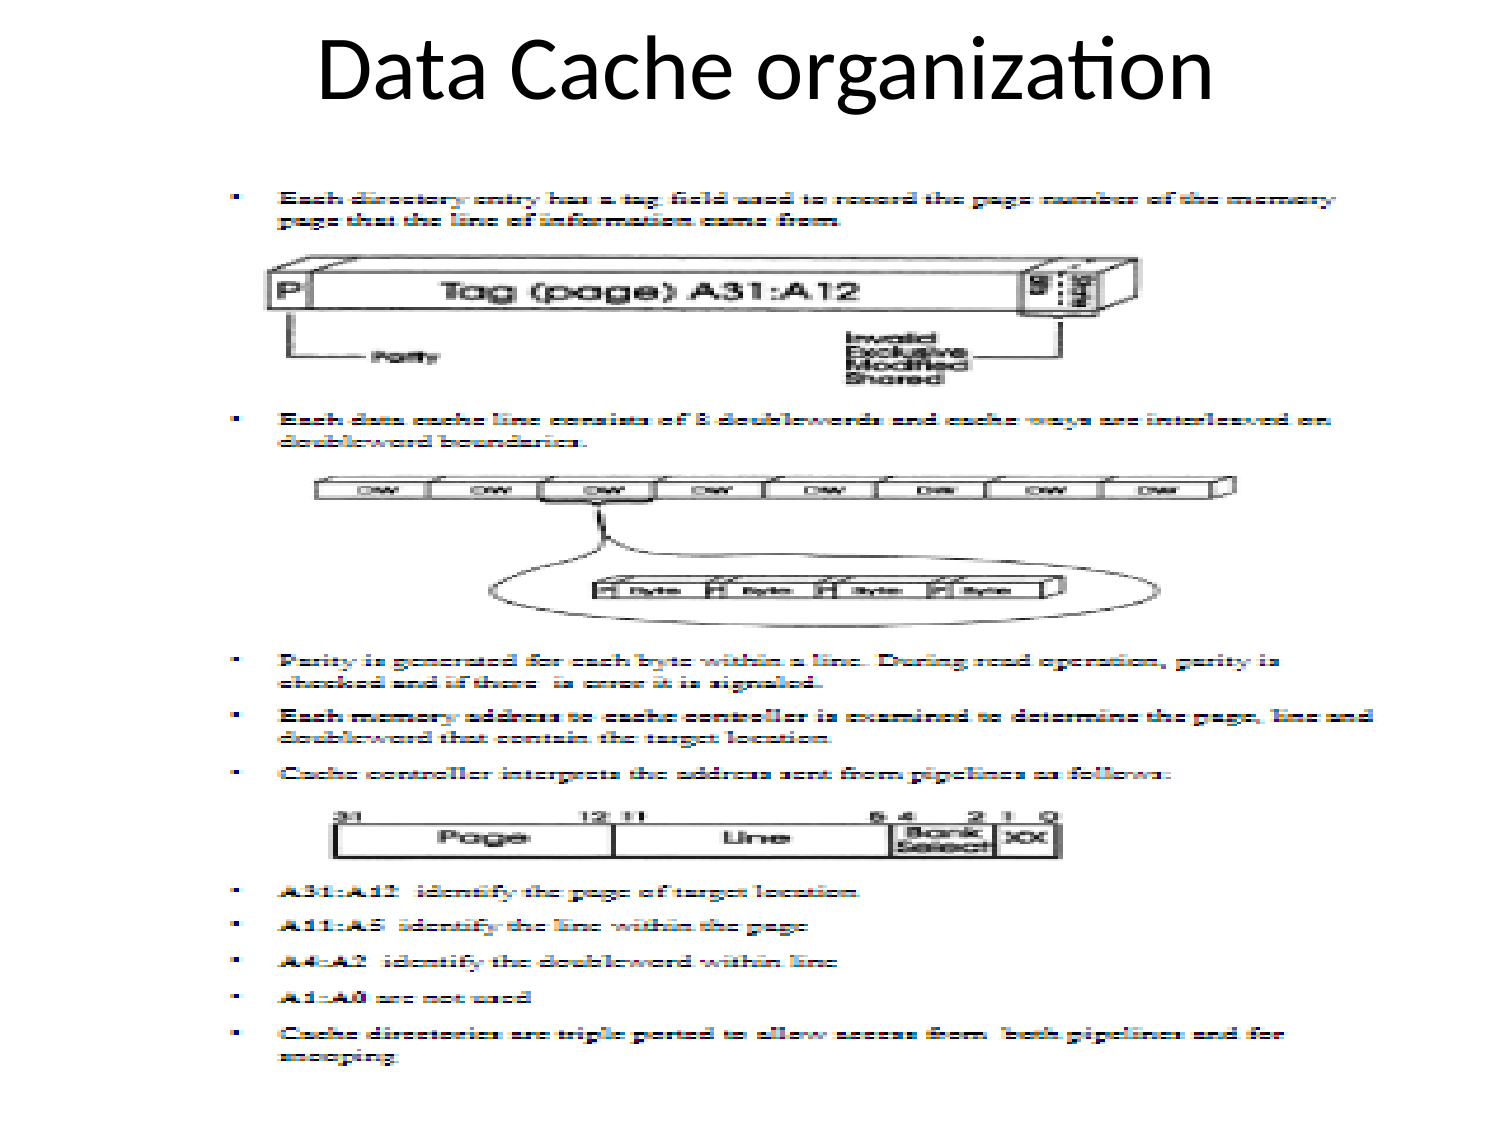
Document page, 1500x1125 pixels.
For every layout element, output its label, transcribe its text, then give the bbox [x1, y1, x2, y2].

picture [169, 161, 1416, 1089]
title Data Cache organization [91, 17, 1442, 109]
